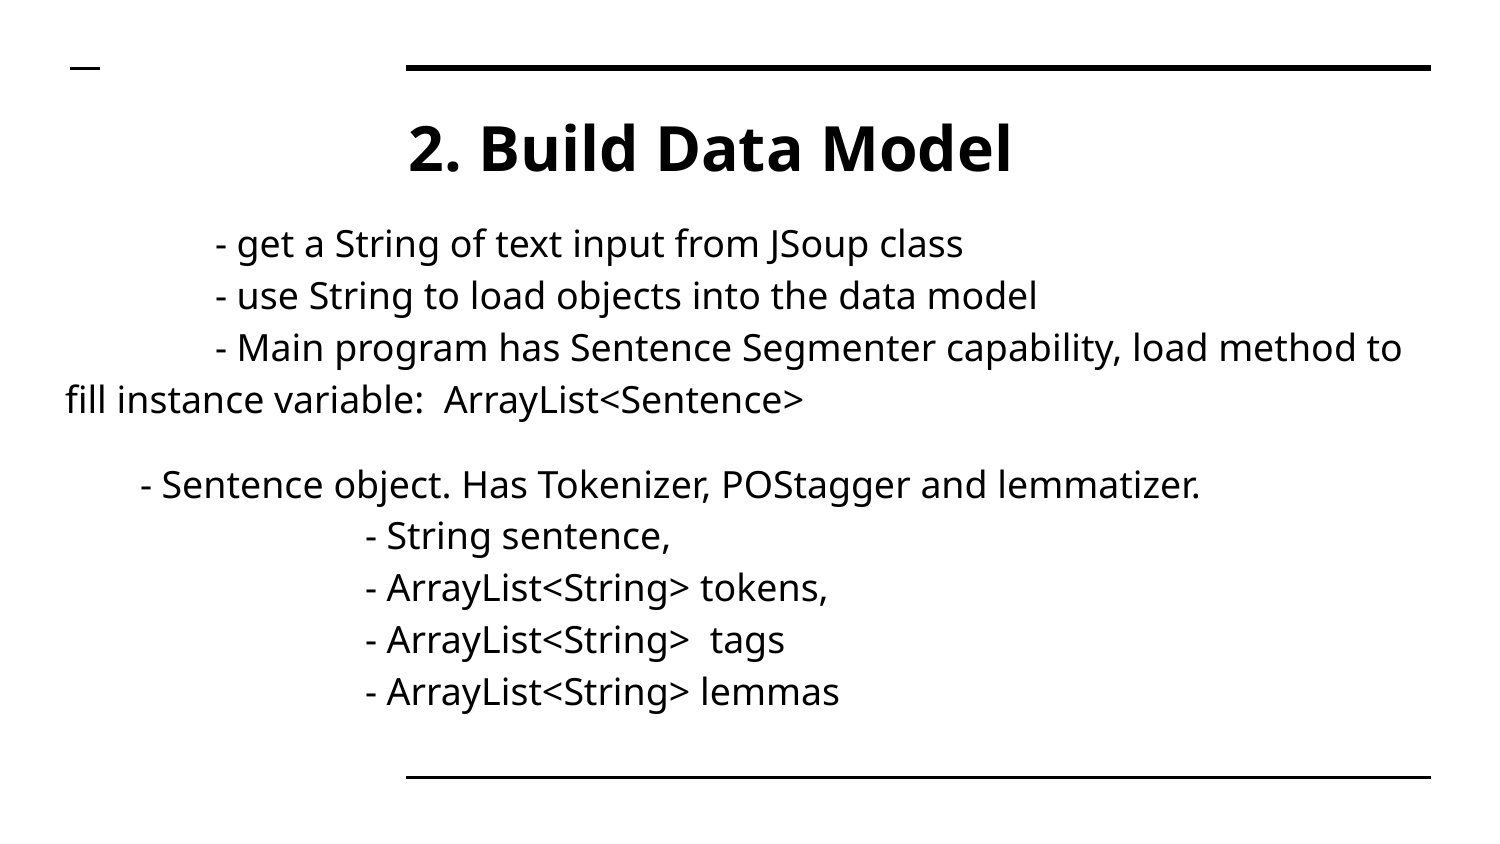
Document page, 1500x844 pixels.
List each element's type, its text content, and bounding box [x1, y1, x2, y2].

list - get a String of text input from JSoup class - use String to load objects into the data model - Main program has Sentence Segmenter capability, load method to fill instance variable: ArrayList<Sentence> - Sentence object. Has Tokenizer, POStagger and lemmatizer. - String sentence, - ArrayList<String> tokens, - ArrayList<String> tags - ArrayList<String> lemmas [50, 198, 1450, 755]
title 2. Build Data Model [393, 94, 1431, 198]
